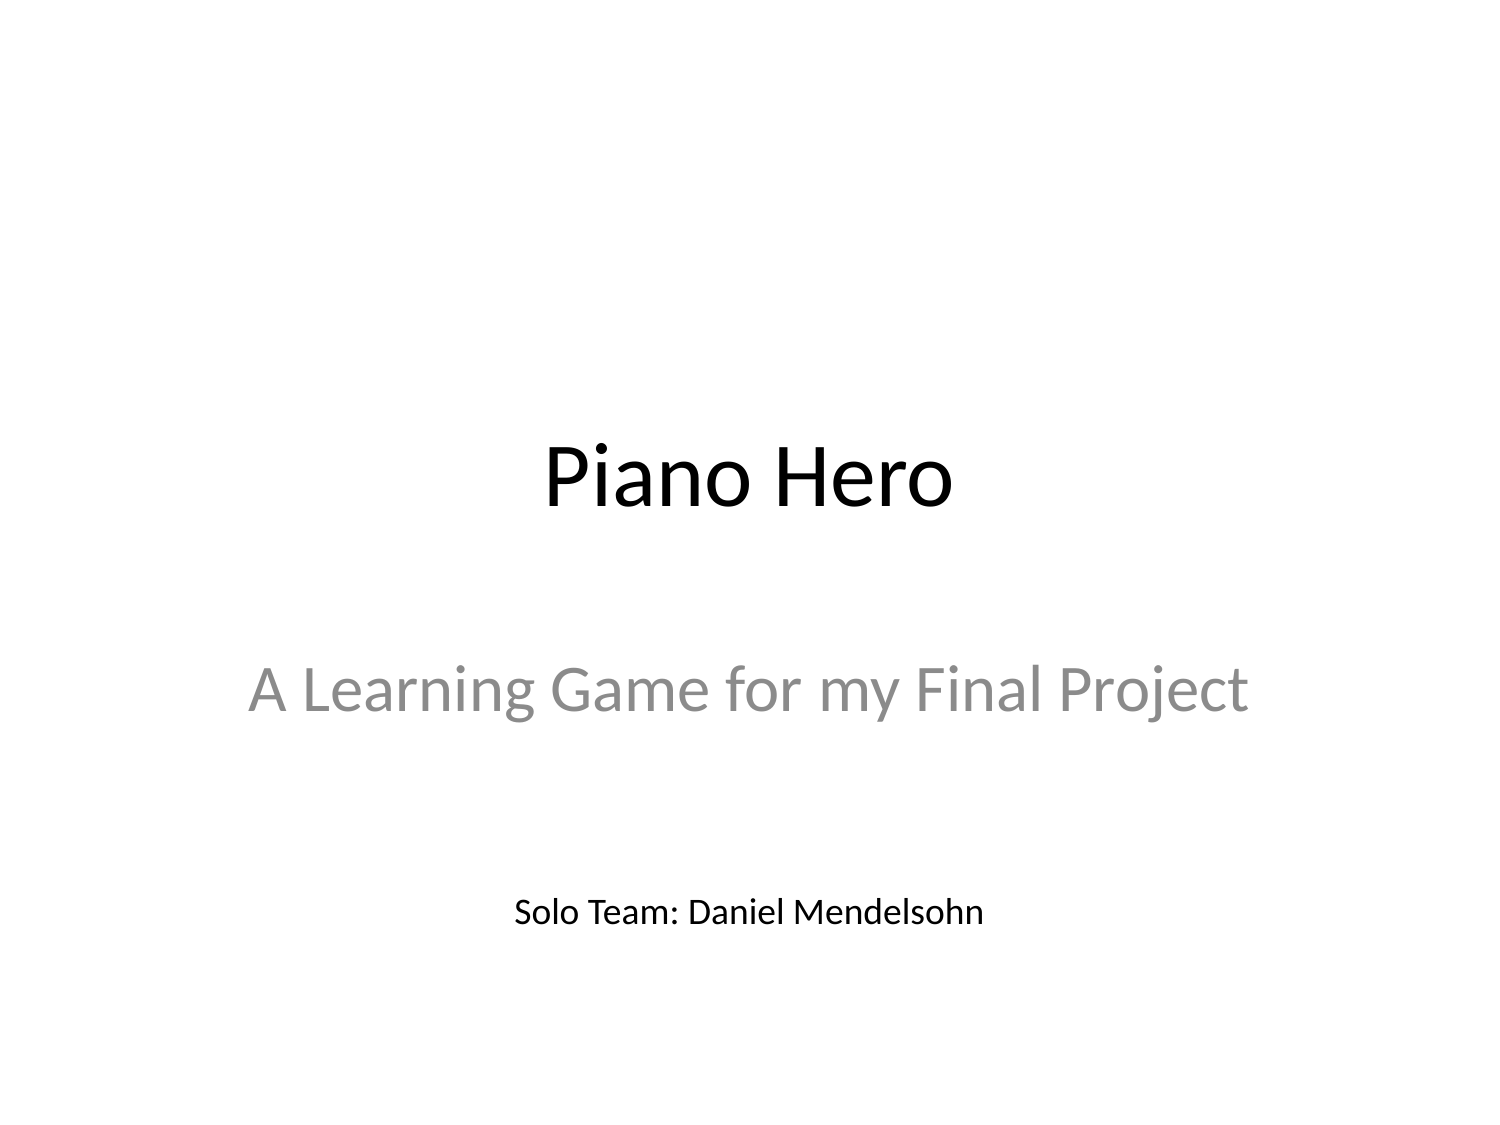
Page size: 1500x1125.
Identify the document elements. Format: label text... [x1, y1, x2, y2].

title Piano Hero [112, 349, 1388, 591]
subtitle A Learning Game for my Final Project [225, 637, 1275, 925]
text_box Solo Team: Daniel Mendelsohn [499, 879, 1000, 940]
